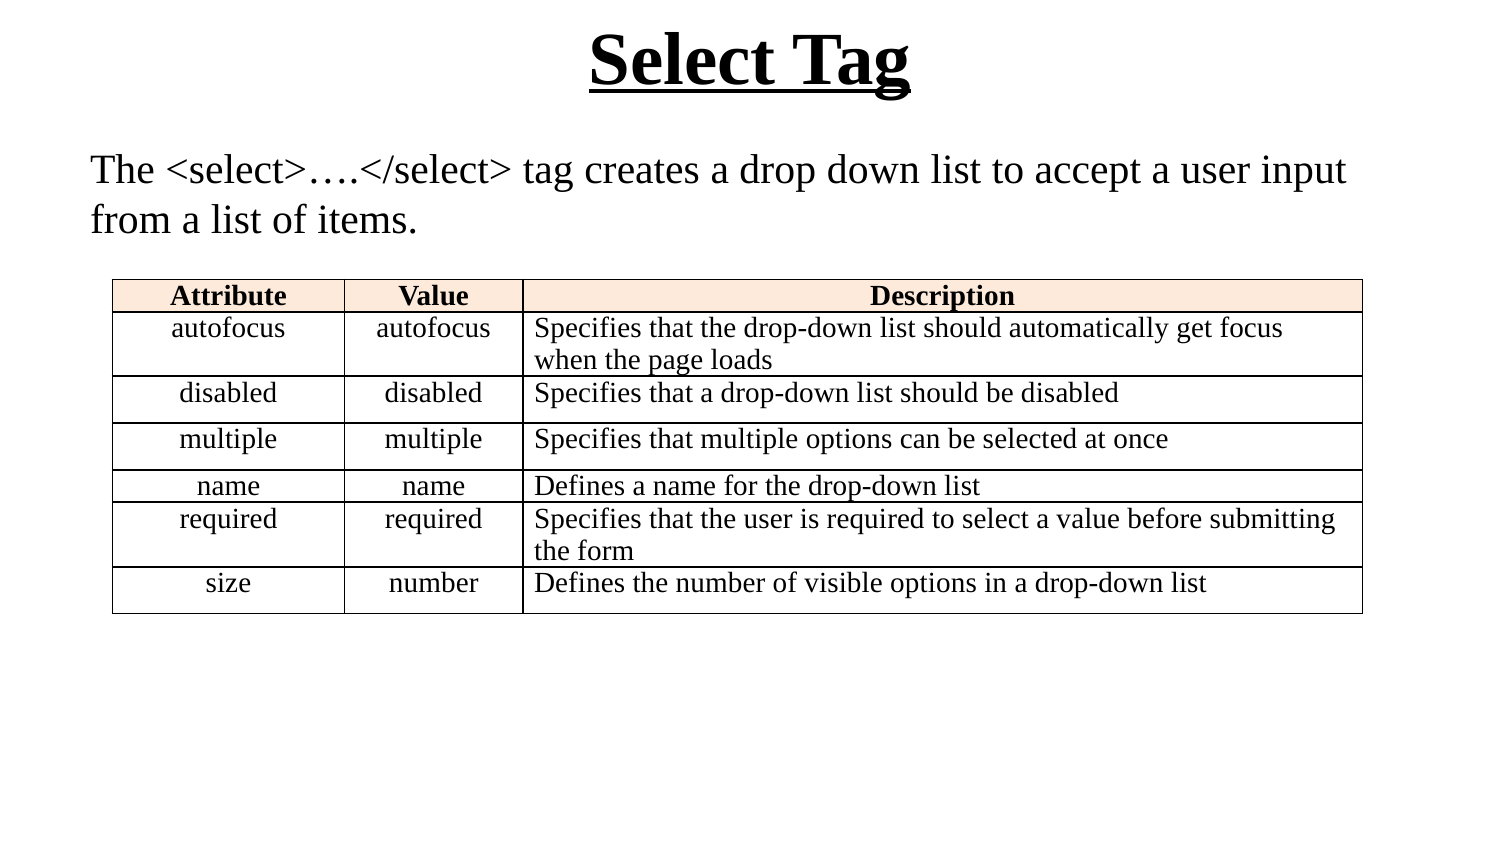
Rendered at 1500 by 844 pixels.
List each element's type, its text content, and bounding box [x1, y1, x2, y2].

table_header Value [345, 280, 522, 311]
table_cell required [113, 503, 344, 566]
table_header Description [524, 280, 1362, 311]
table_cell Specifies that the user is required to select a value before submitting the form [524, 503, 1362, 566]
table_cell Specifies that a drop-down list should be disabled [524, 377, 1362, 422]
table_cell autofocus [345, 313, 522, 375]
table_cell disabled [345, 377, 522, 422]
table_header Attribute [113, 280, 344, 311]
table_cell number [345, 568, 522, 613]
table_cell autofocus [113, 313, 344, 375]
list The <select>….</select> tag creates a drop down list to accept a user input from a list of items. [75, 134, 1425, 272]
table_cell disabled [113, 377, 344, 422]
table_cell Defines a name for the drop-down list [524, 471, 1362, 501]
title Select Tag [75, 0, 1425, 112]
table_cell name [345, 471, 522, 501]
table_cell Specifies that multiple options can be selected at once [524, 424, 1362, 469]
table_cell multiple [113, 424, 344, 469]
table_cell multiple [345, 424, 522, 469]
table_cell Specifies that the drop-down list should automatically get focus when the page loads [524, 313, 1362, 375]
table_cell name [113, 471, 344, 501]
table_cell size [113, 568, 344, 613]
table_cell required [345, 503, 522, 566]
table_cell Defines the number of visible options in a drop-down list [524, 568, 1362, 613]
